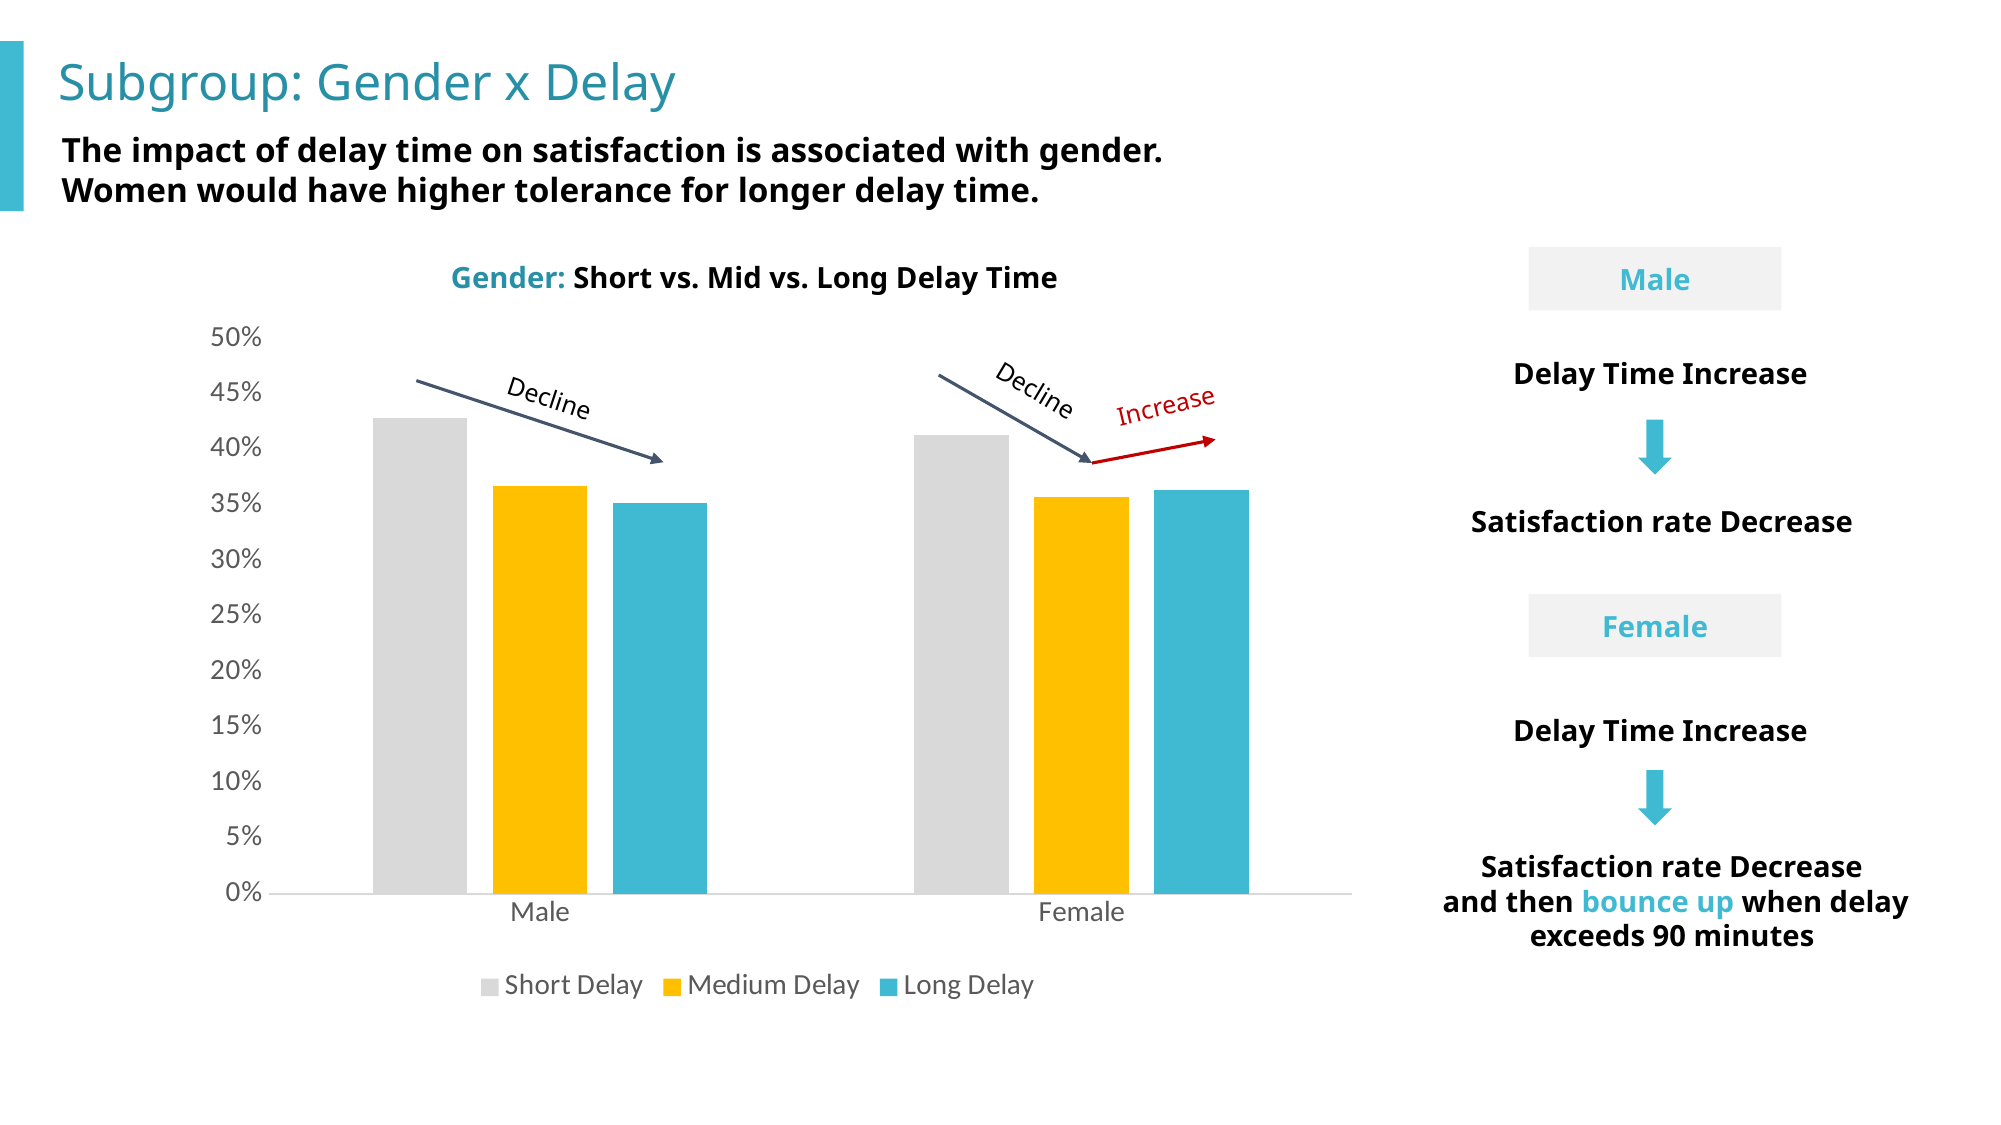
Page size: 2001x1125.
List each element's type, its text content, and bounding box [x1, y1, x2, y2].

title Subgroup: Gender x Delay [43, 49, 1517, 119]
text_box Male [1528, 246, 1782, 311]
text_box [416, 380, 664, 463]
chart [140, 310, 1376, 1009]
text_box Satisfaction rate Decrease and then bounce up when delay exceeds 90 minutes [1413, 832, 1931, 968]
text_box Delay Time Increase [1462, 340, 1859, 405]
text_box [938, 374, 1093, 464]
text_box Female [1528, 593, 1782, 658]
text_box [1637, 770, 1673, 826]
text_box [1091, 439, 1216, 464]
text_box Satisfaction rate Decrease [1421, 488, 1904, 554]
text_box Delay Time Increase [1462, 697, 1859, 762]
text_box The impact of delay time on satisfaction is associated with gender. Women would have higher tolerance for longer delay time. [46, 121, 1931, 217]
text_box Gender: Short vs. Mid vs. Long Delay Time [414, 252, 1103, 303]
text_box [1637, 419, 1673, 475]
